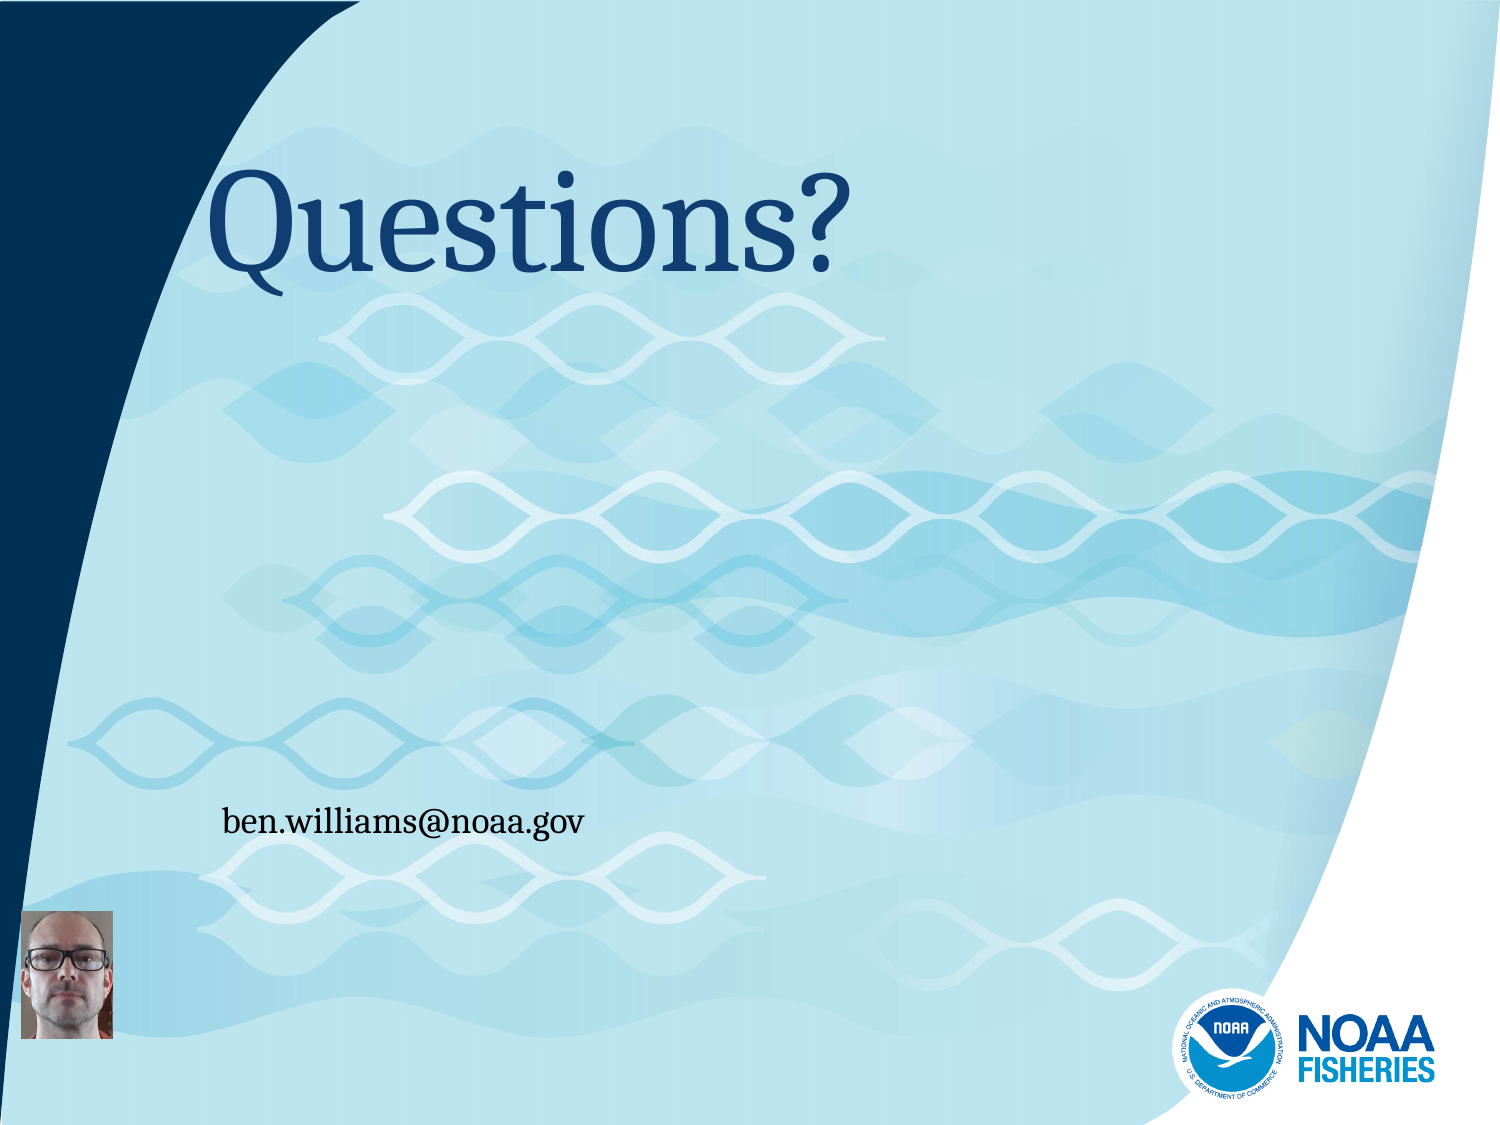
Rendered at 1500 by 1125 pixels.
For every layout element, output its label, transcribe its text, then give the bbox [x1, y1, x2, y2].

title Questions? [206, 148, 1318, 304]
picture [1424, 1061, 1435, 1070]
picture [0, 0, 1500, 1125]
text_box ben.williams@noaa.gov [206, 788, 952, 849]
